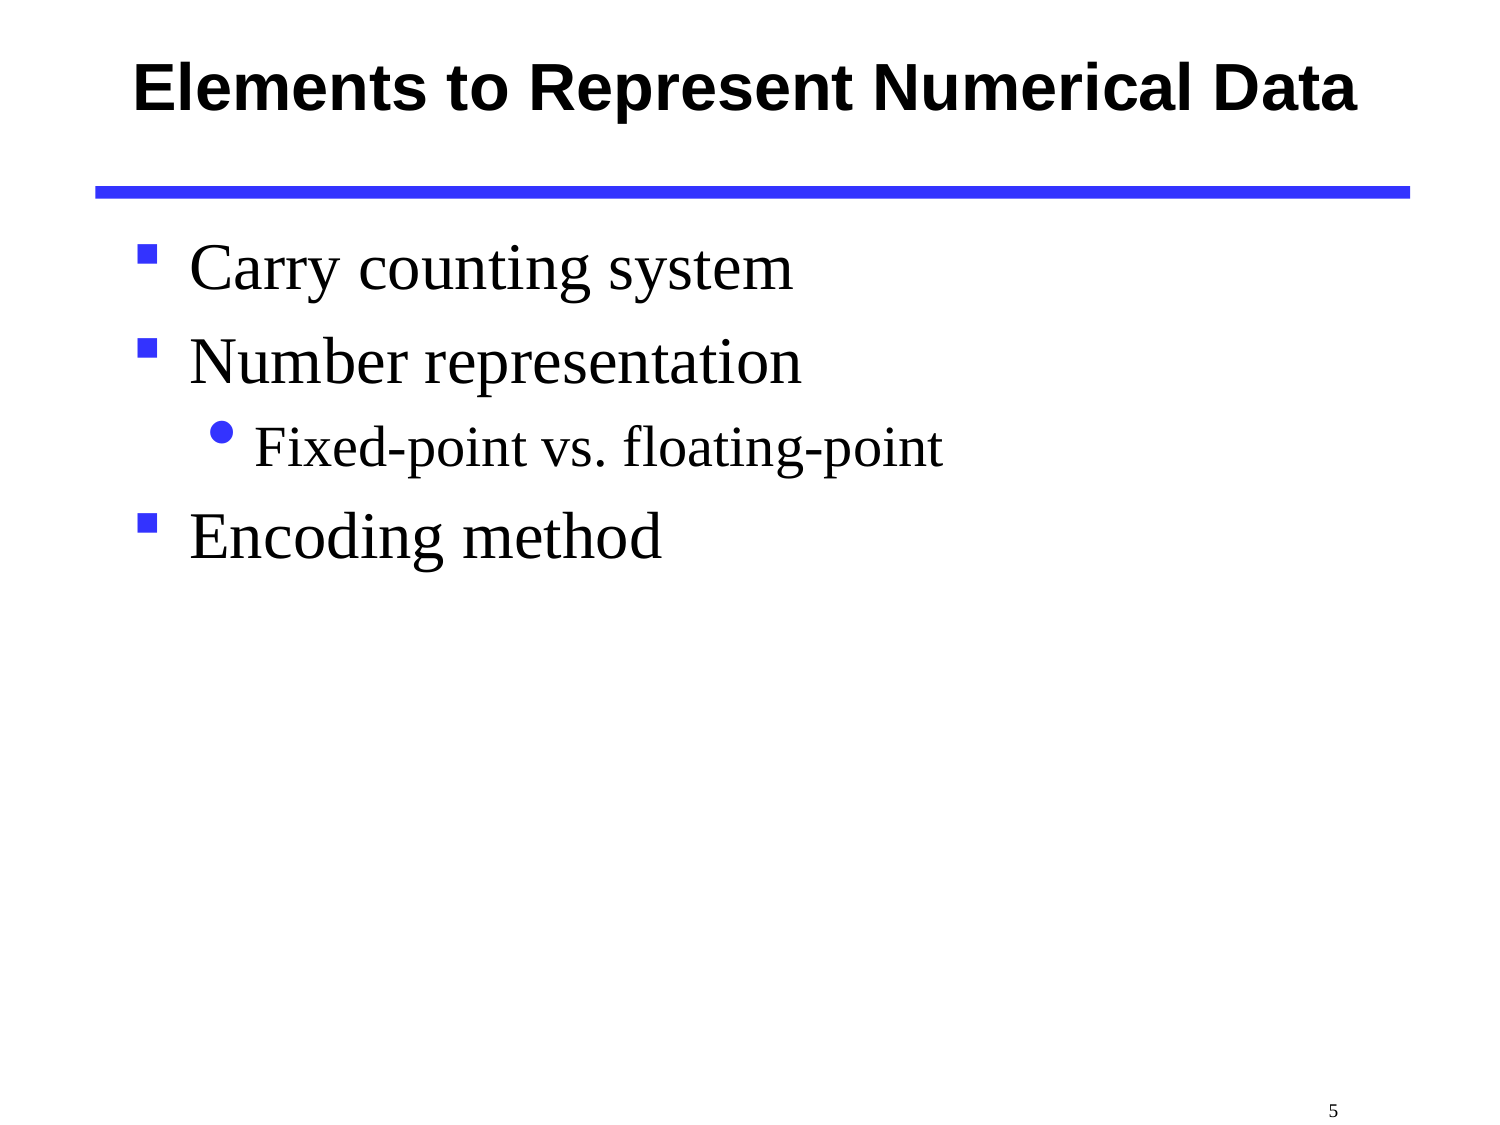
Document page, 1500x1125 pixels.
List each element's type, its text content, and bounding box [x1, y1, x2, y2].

slide_number 5 [1185, 1068, 1500, 1125]
title Elements to Represent Numerical Data [117, 0, 1393, 168]
list Carry counting system Number representation Fixed-point vs. floating-point Encoding method [117, 215, 1393, 1041]
